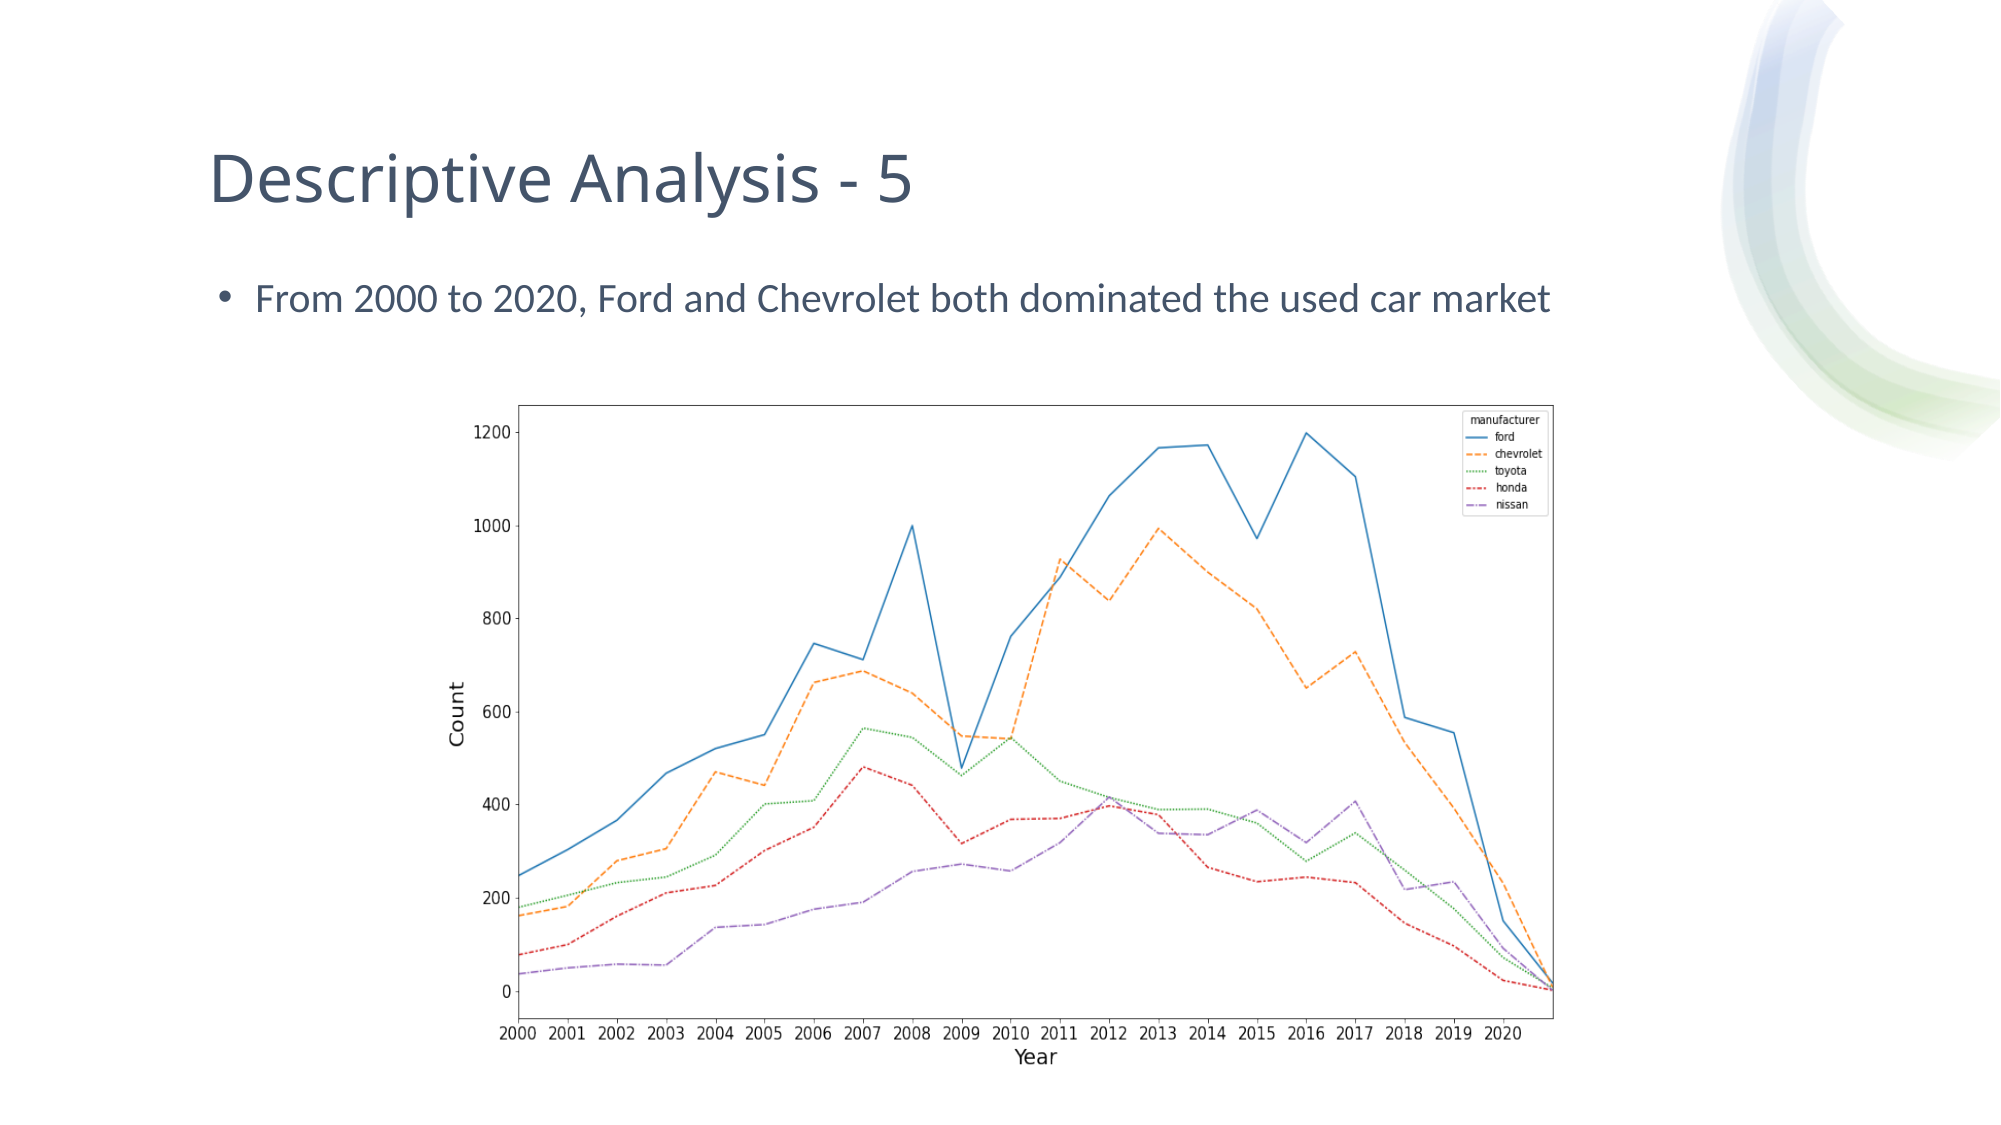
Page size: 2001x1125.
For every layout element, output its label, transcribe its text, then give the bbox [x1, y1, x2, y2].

text_box From 2000 to 2020, Ford and Chevrolet both dominated the used car market [193, 222, 1621, 345]
picture [440, 397, 1559, 1078]
picture [1593, 0, 2000, 503]
text_box Descriptive Analysis - 5 [193, 47, 1718, 222]
